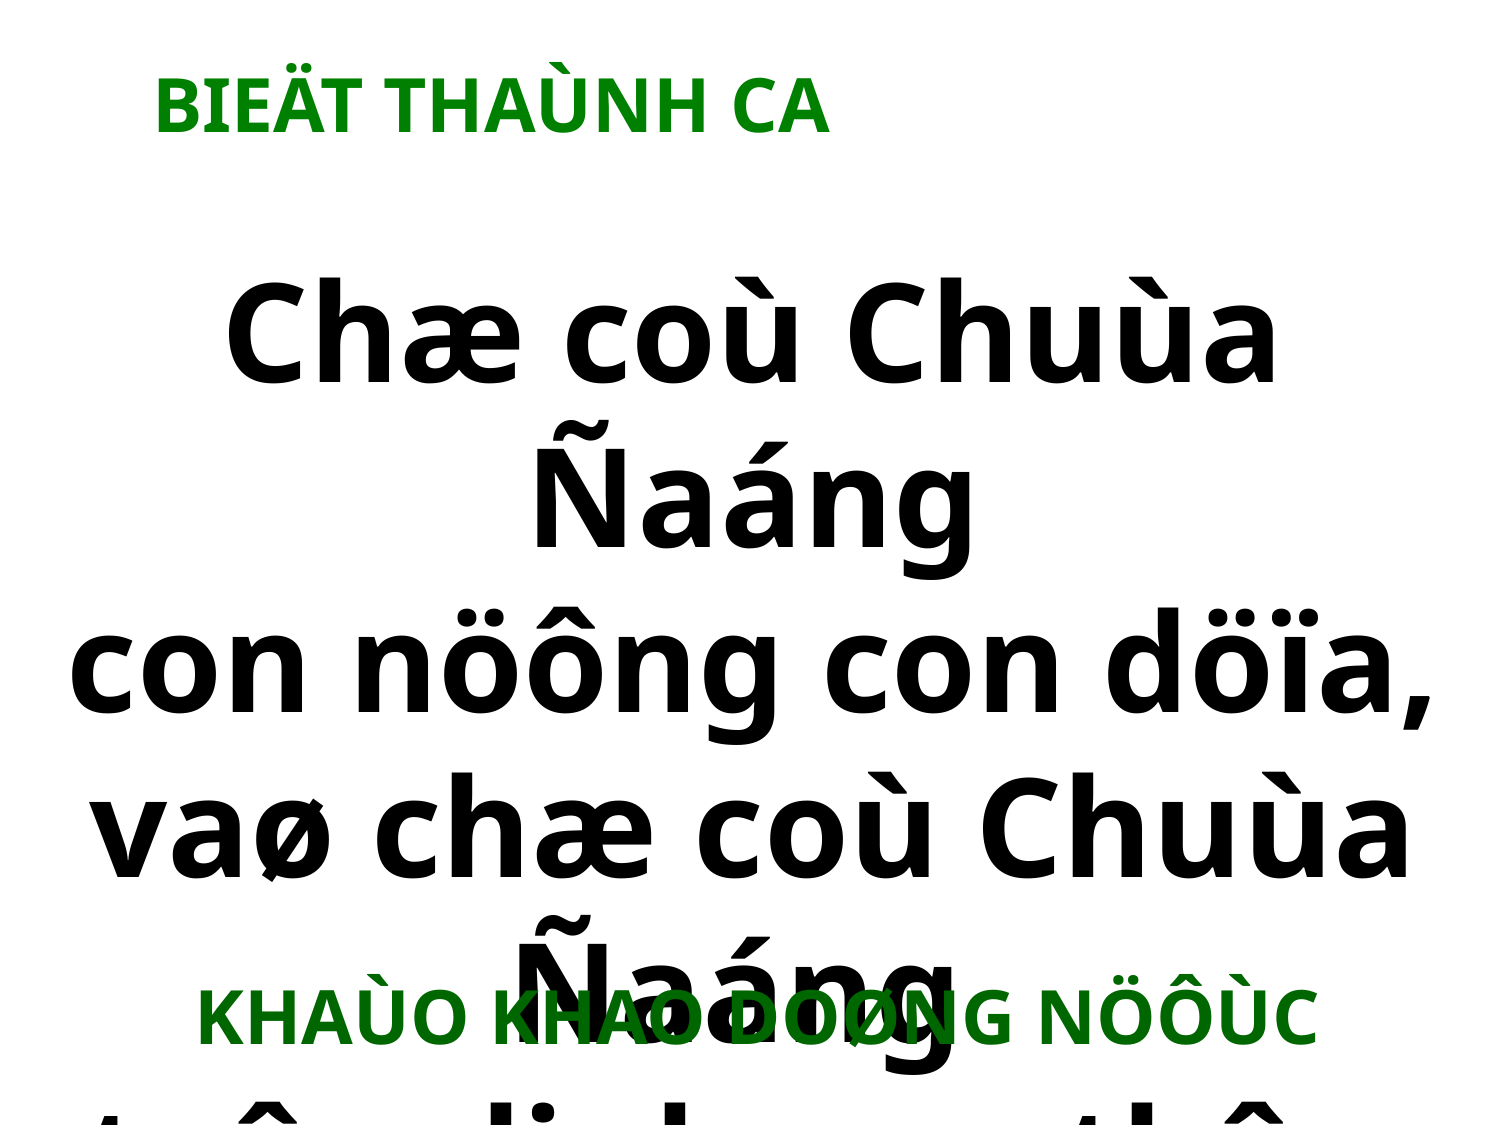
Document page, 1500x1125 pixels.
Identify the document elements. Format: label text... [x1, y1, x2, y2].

text_box BIEÄT THAÙNH CA [137, 50, 1113, 167]
text_box Chæ coù Chuùa Ñaáng con nöông con döïa, vaø chæ coù Chuùa Ñaáng taâm linh con thôø. [46, 237, 1460, 888]
text_box KHAÙO KHAO DOØNG NÖÔÙC [64, 962, 1452, 1125]
